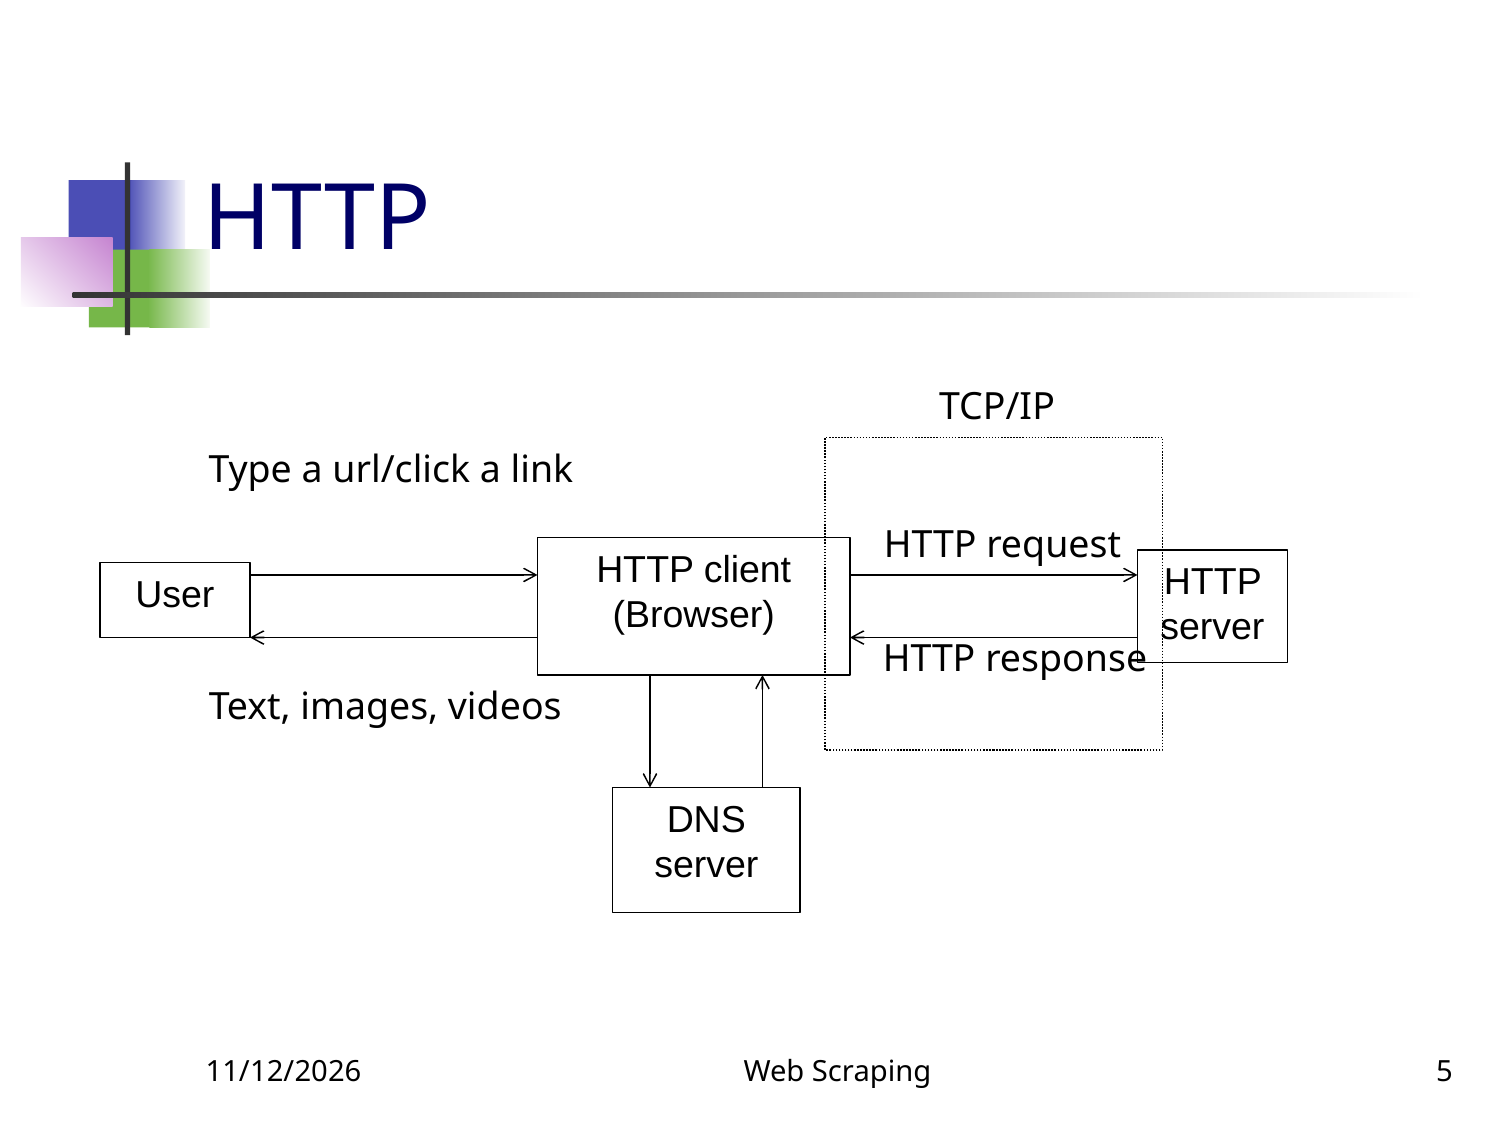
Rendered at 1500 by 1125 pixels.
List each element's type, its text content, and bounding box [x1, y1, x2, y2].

text_box TCP/IP [924, 374, 1070, 435]
text_box [825, 437, 1163, 750]
text_box User [99, 562, 250, 638]
title HTTP [188, 35, 1468, 275]
text_box HTTP response [868, 626, 1163, 687]
text_box DNS server [612, 787, 800, 913]
text_box Text, images, videos [194, 674, 577, 735]
footer Web Scraping [600, 1024, 1075, 1100]
text_box HTTP request [869, 512, 1137, 573]
slide_number 5 [1155, 1024, 1468, 1100]
text_box Type a url/click a link [193, 437, 589, 498]
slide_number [190, 1024, 504, 1100]
text_box HTTP server [1163, 549, 1288, 663]
text_box HTTP client (Browser) [537, 537, 825, 675]
